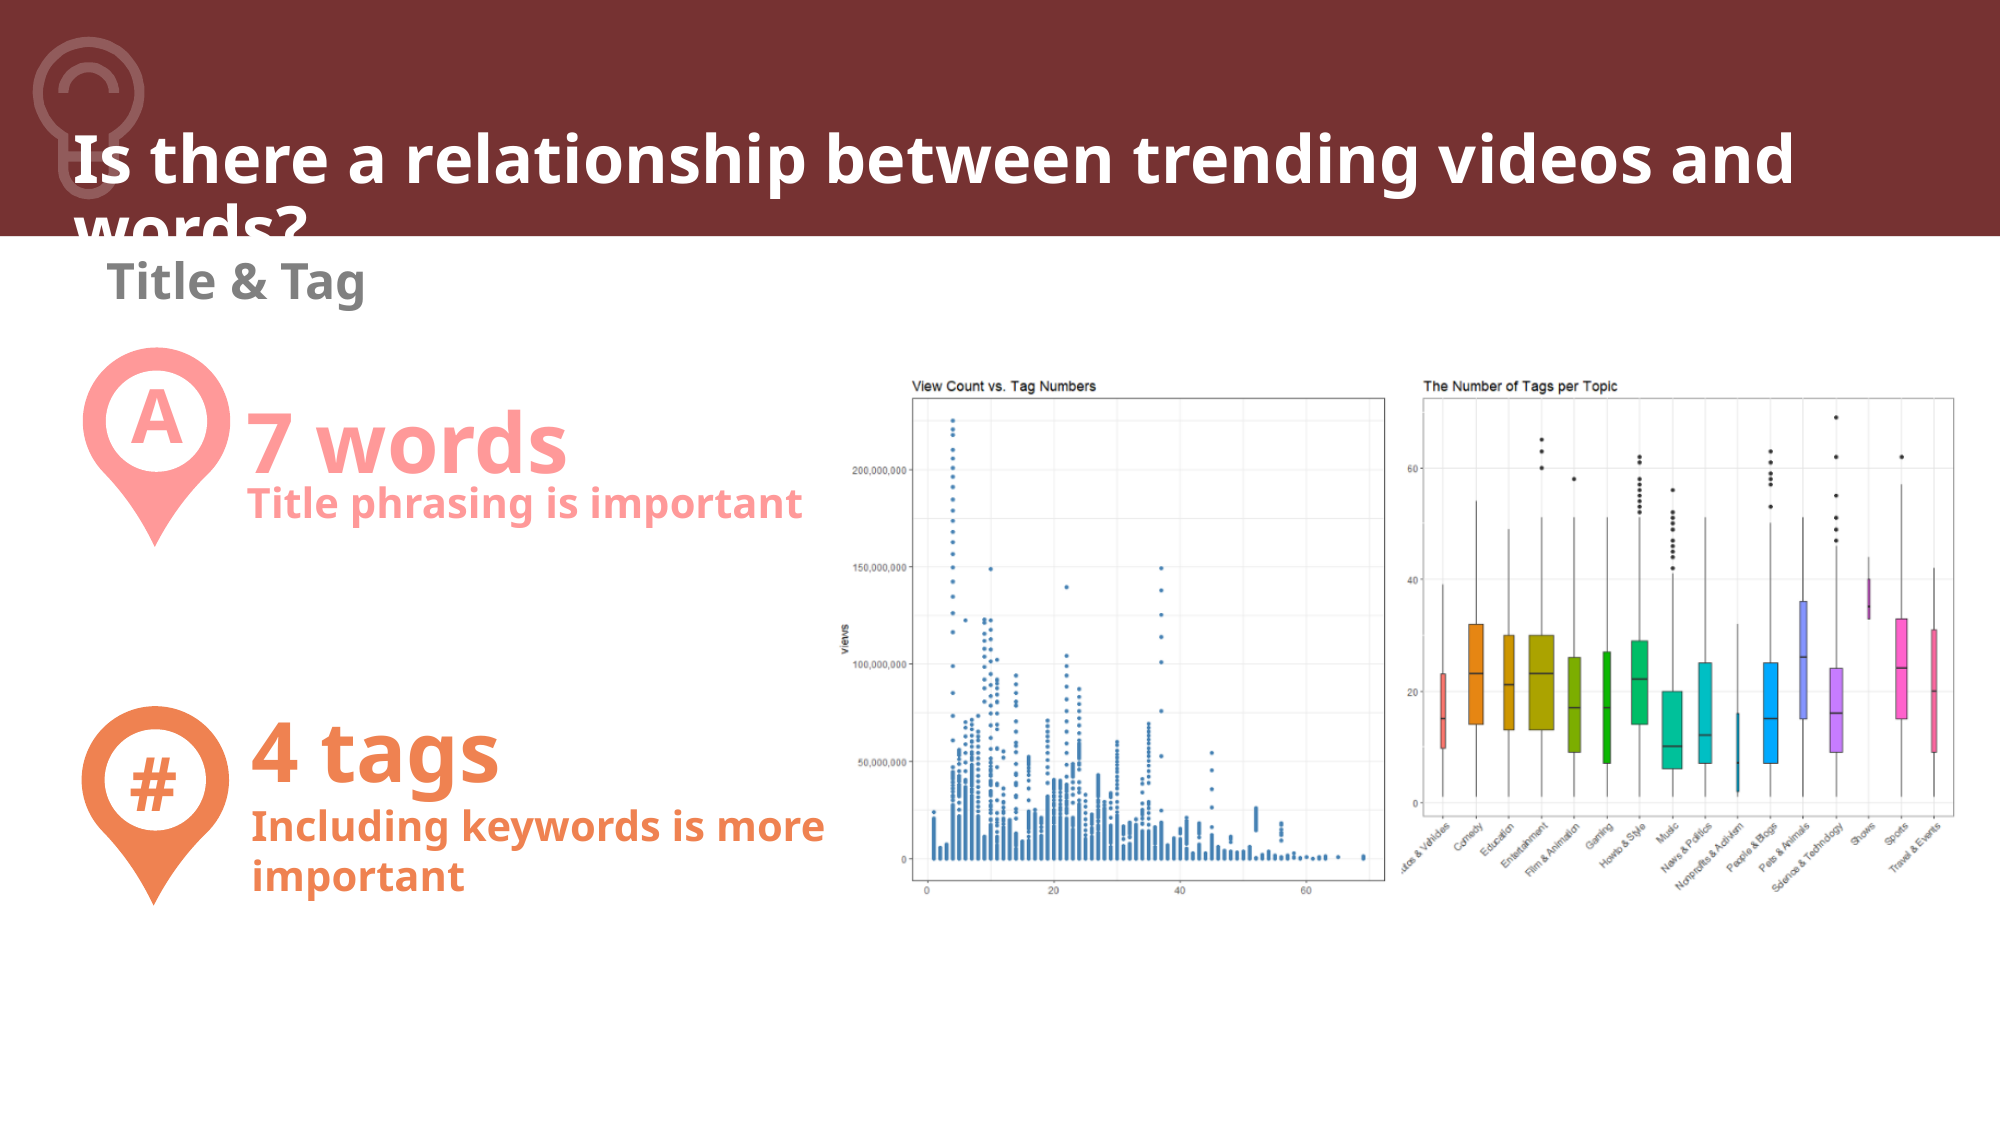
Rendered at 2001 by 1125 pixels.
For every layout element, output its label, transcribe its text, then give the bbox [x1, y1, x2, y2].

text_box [81, 706, 229, 854]
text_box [82, 347, 231, 495]
picture [827, 342, 1961, 940]
text_box 4 tags [236, 692, 645, 807]
text_box Title & Tag [91, 241, 383, 317]
text_box 7 words [231, 383, 731, 498]
text_box [0, 0, 2000, 237]
title Is there a relationship between trending videos and words? [58, 118, 1968, 279]
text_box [32, 36, 145, 200]
text_box Title phrasing is important [231, 469, 827, 534]
text_box Including keywords is more important [236, 792, 827, 908]
